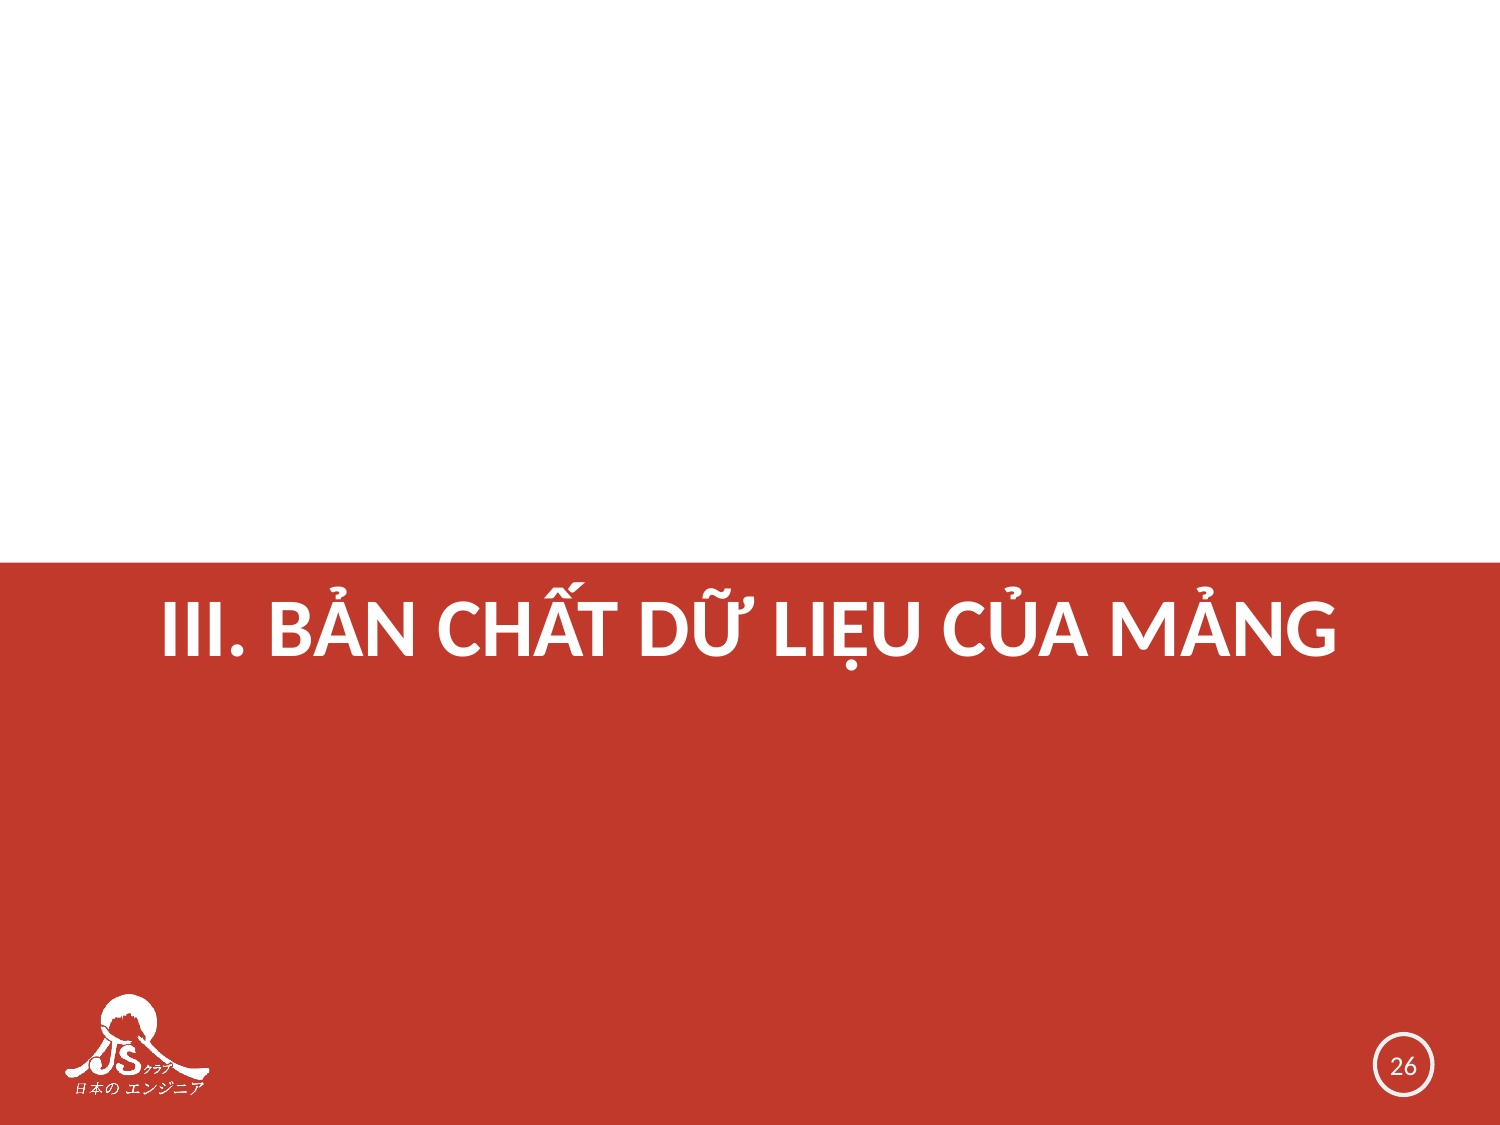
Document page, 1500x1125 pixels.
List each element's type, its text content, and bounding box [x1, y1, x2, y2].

title III. BẢN CHẤT DỮ LIỆU CỦA MẢNG [112, 565, 1388, 790]
picture [65, 994, 210, 1095]
